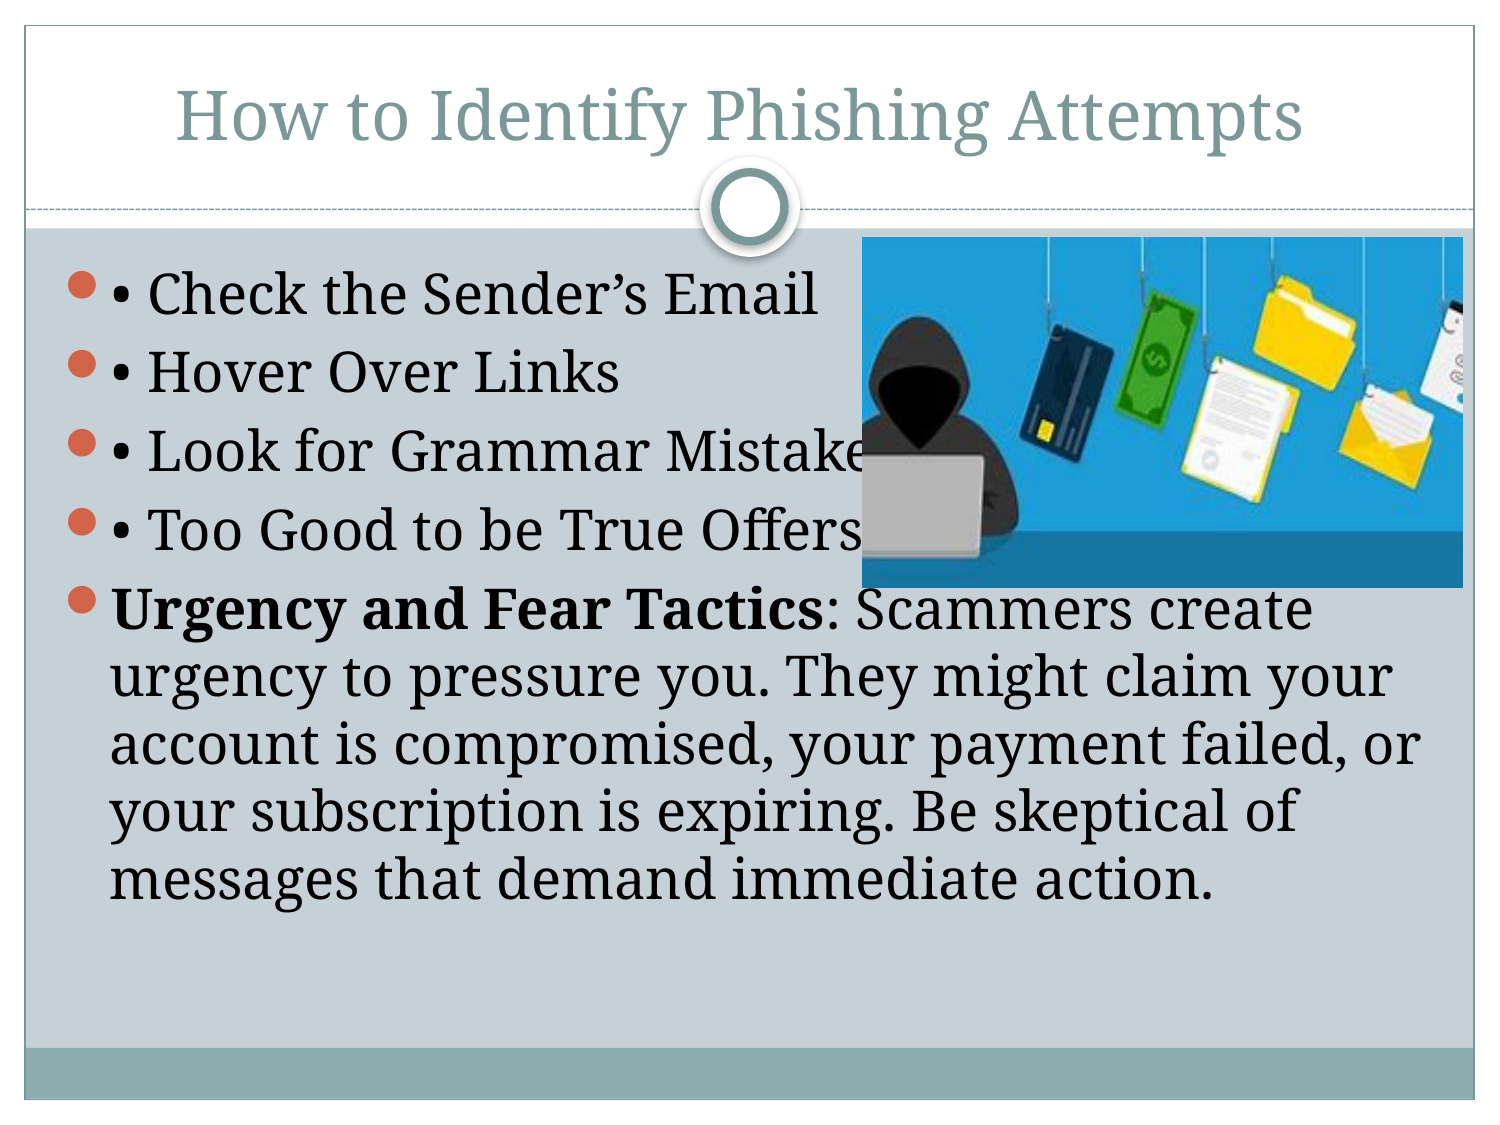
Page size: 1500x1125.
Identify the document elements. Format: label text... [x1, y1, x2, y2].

list • Check the Sender’s Email • Hover Over Links • Look for Grammar Mistakes • Too Good to be True Offers Urgency and Fear Tactics: Scammers create urgency to pressure you. They might claim your account is compromised, your payment failed, or your subscription is expiring. Be skeptical of messages that demand immediate action. [49, 250, 1445, 1001]
title How to Identify Phishing Attempts [49, 37, 1450, 162]
picture [862, 237, 1463, 588]
